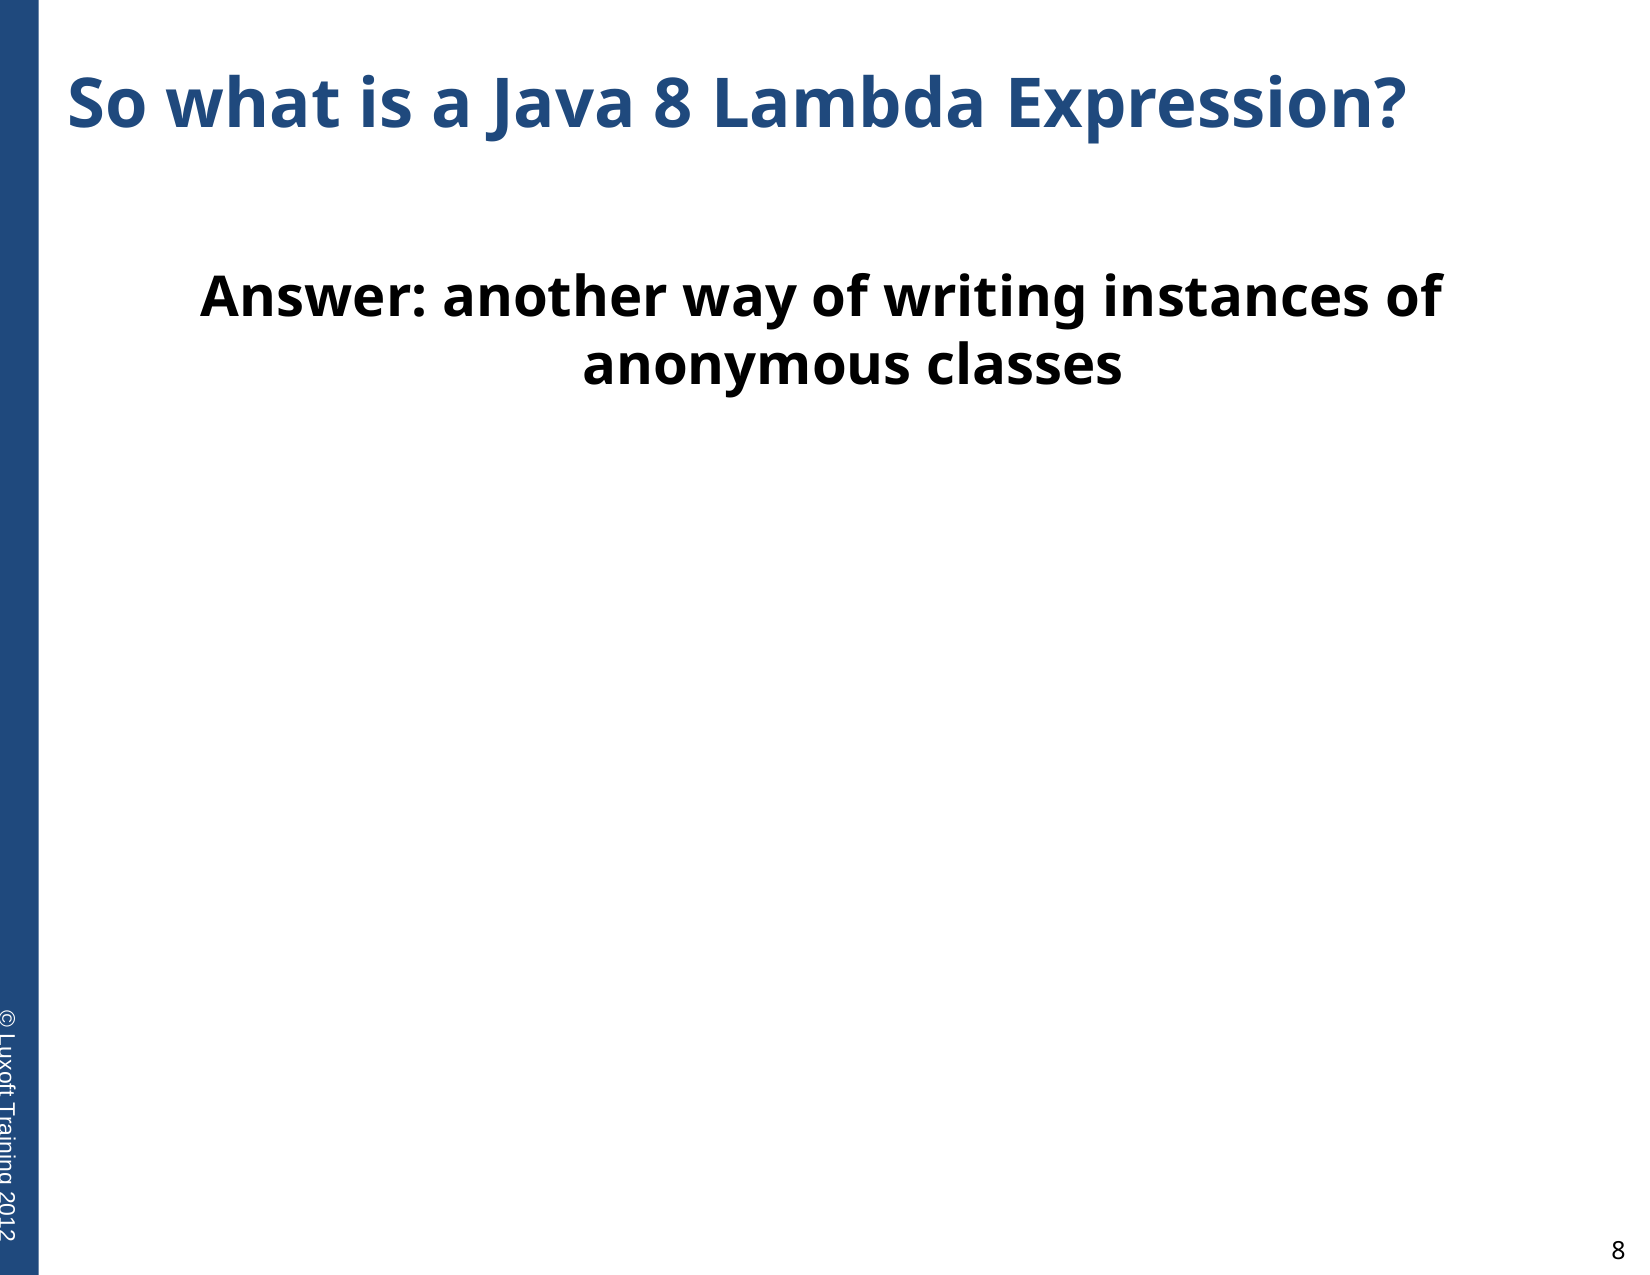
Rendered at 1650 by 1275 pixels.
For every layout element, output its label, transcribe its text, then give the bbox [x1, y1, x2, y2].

title So what is a Java 8 Lambda Expression? [50, 23, 1526, 177]
list Answer: another way of writing instances of anonymous classes [82, 260, 1561, 1098]
